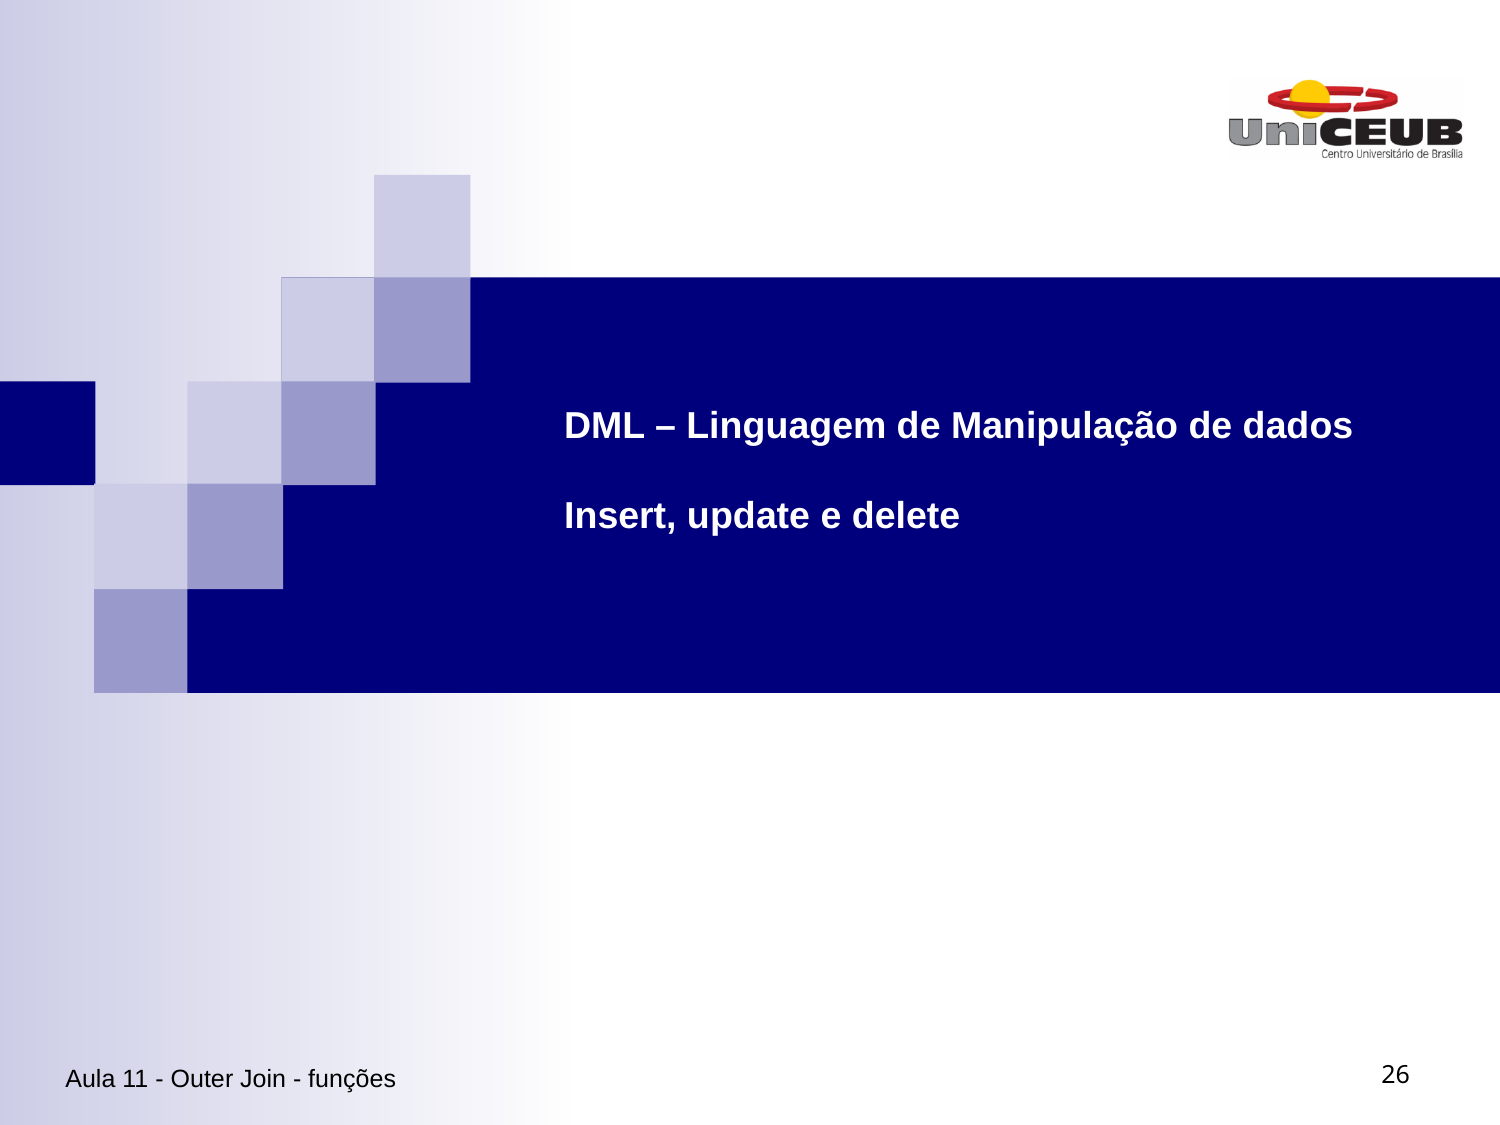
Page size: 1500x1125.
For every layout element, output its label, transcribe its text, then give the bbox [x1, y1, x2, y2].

text_box ‹#› [1074, 1024, 1425, 1100]
title DML – Linguagem de Manipulação de dados Insert, update e delete [549, 373, 1412, 520]
footer Aula 11 - Outer Join - funções [0, 1025, 469, 1100]
picture [1227, 77, 1464, 160]
